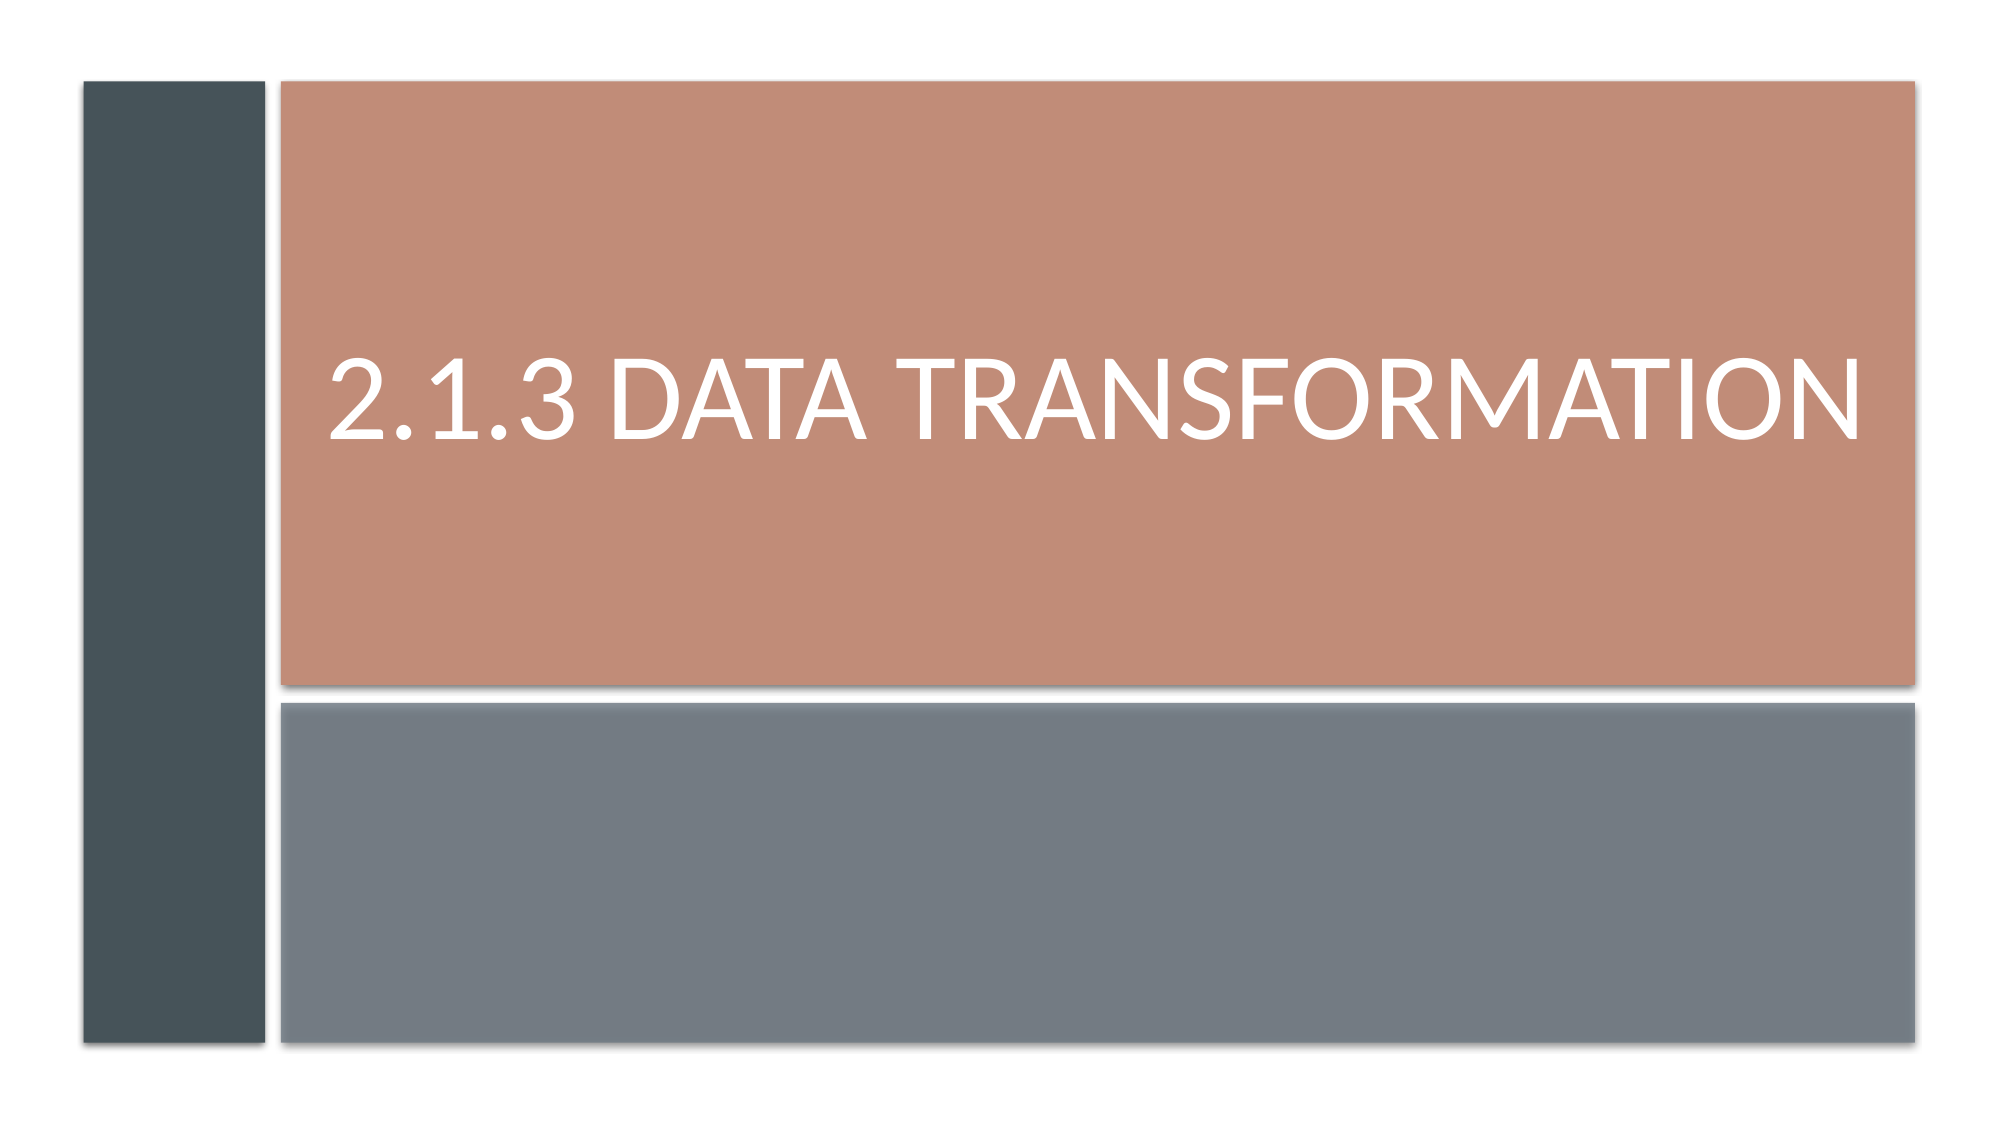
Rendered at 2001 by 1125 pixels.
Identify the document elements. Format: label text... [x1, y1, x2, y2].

text_box [83, 80, 266, 1044]
text_box [0, 0, 2000, 1125]
text_box [280, 702, 1916, 1044]
title 2.1.3 data transformation [310, 116, 1901, 663]
text_box [280, 80, 1916, 686]
